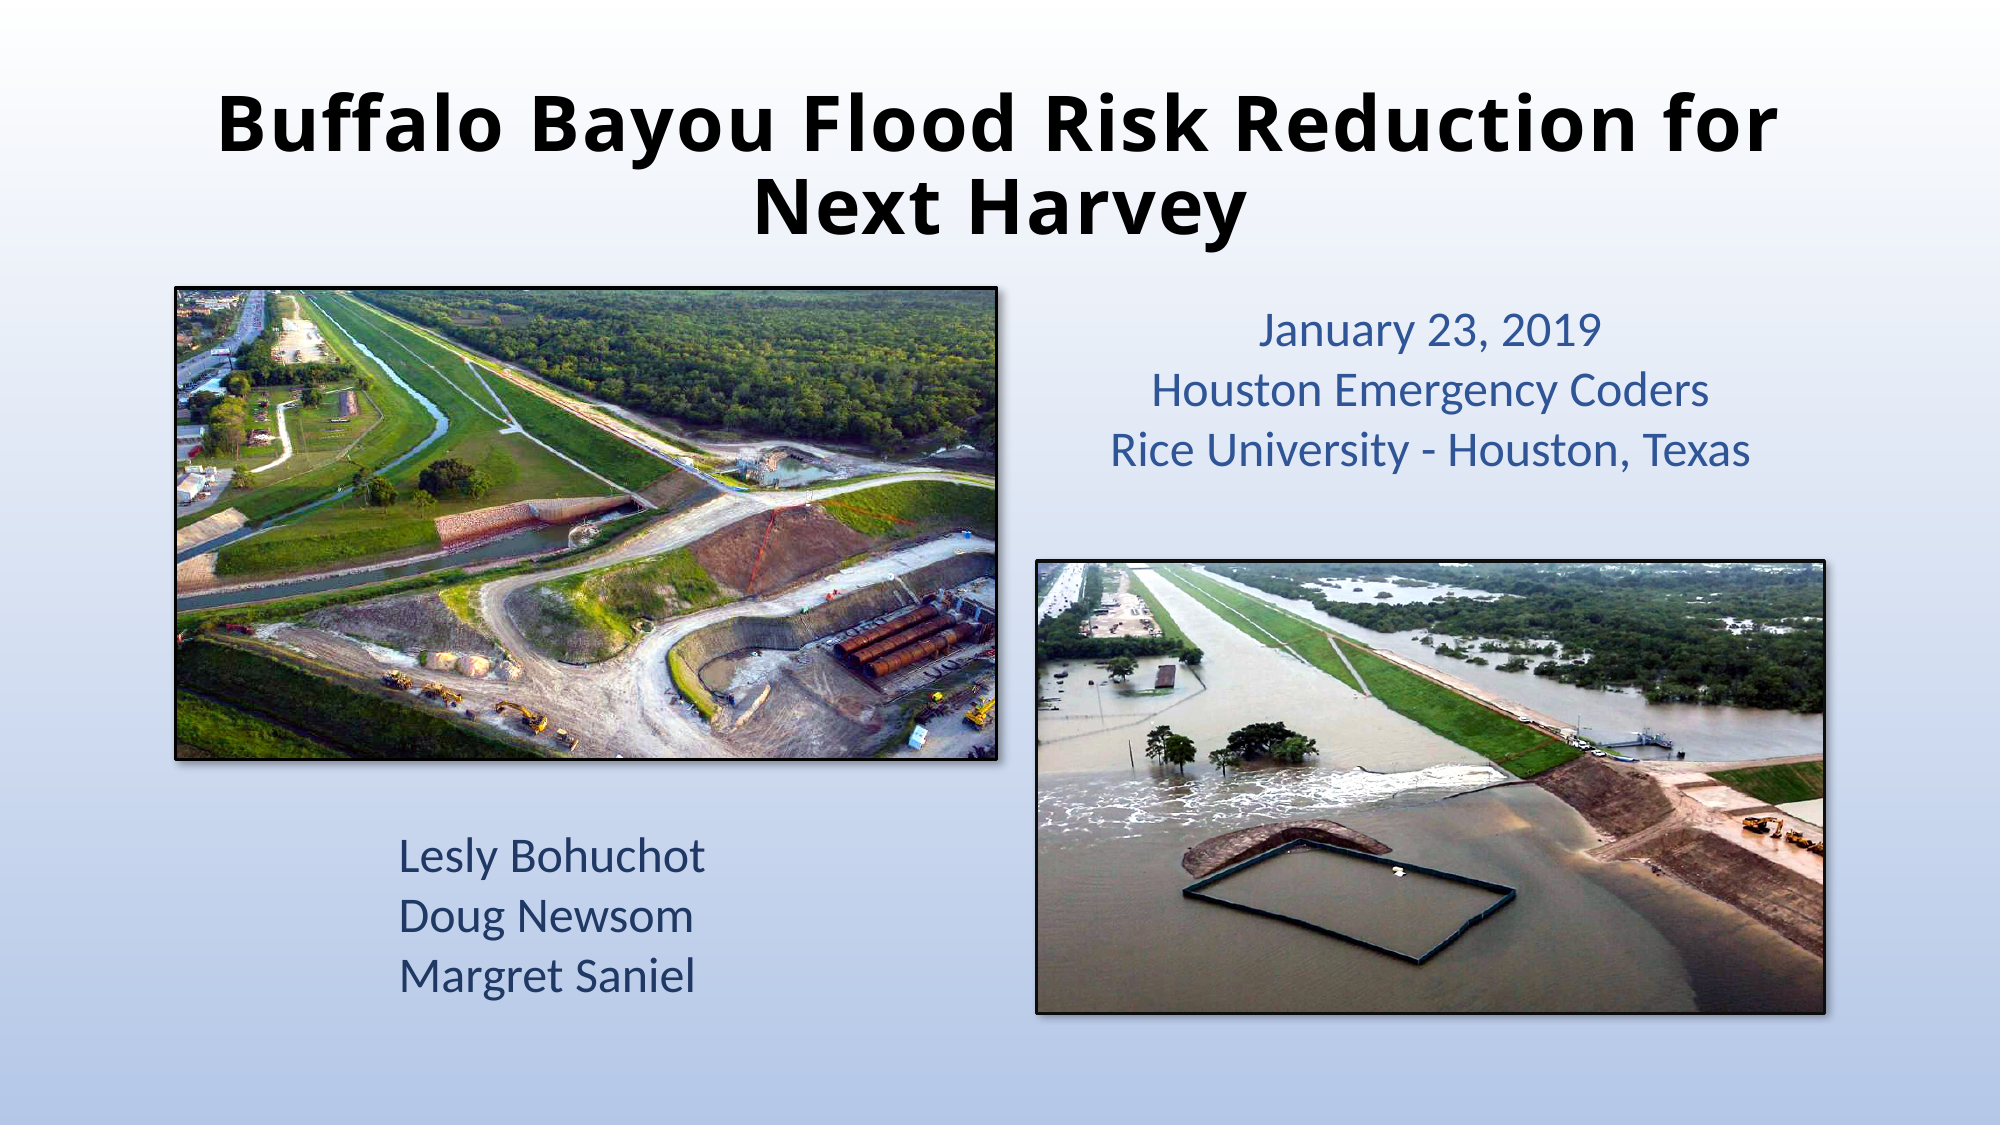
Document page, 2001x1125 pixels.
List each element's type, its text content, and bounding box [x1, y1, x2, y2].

text_box January 23, 2019 Houston Emergency Coders Rice University - Houston, Texas [1094, 289, 1767, 485]
picture [177, 289, 996, 758]
text_box Lesly Bohuchot Doug Newsom Margret Saniel [383, 814, 731, 1010]
title Buffalo Bayou Flood Risk Reduction for Next Harvey [137, 59, 1863, 278]
picture [1038, 562, 1823, 1012]
